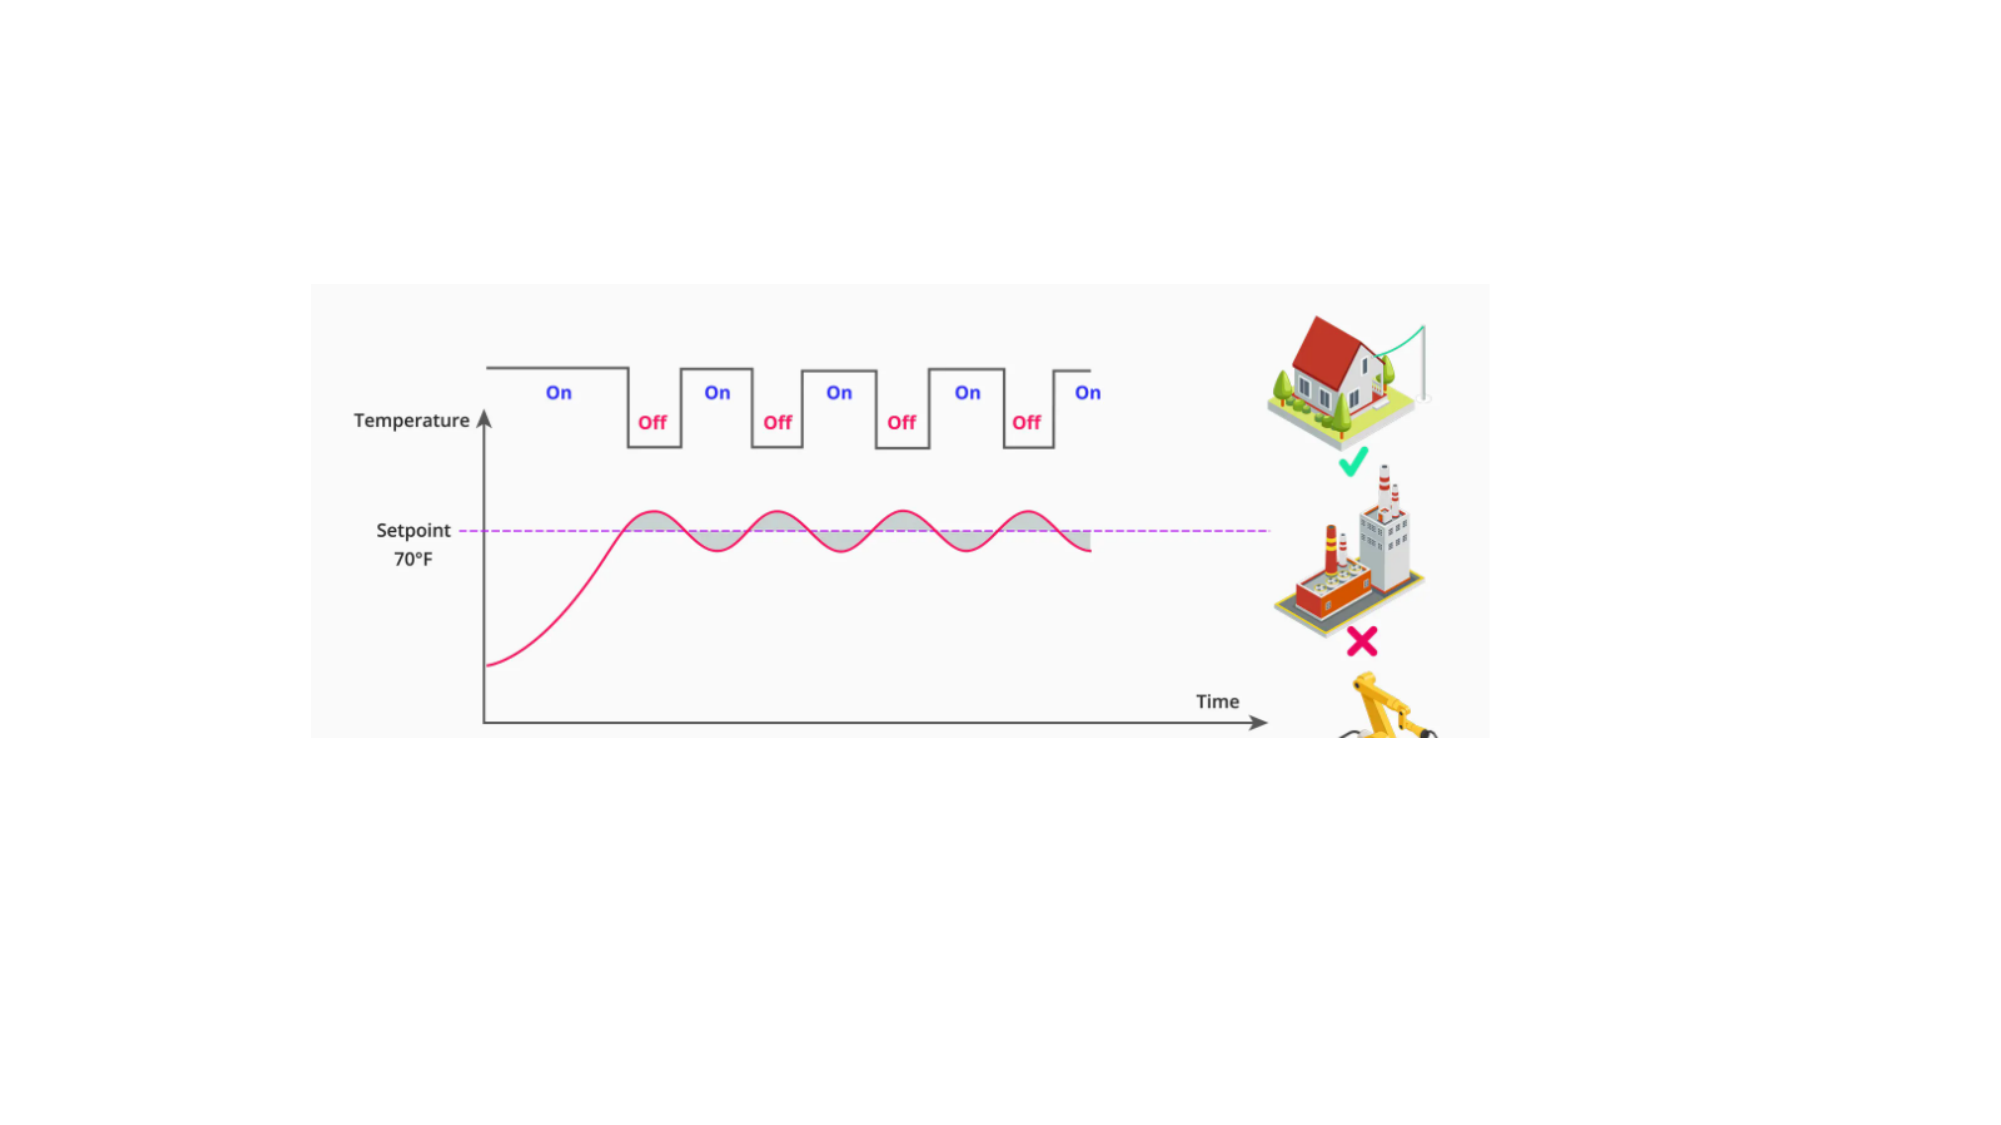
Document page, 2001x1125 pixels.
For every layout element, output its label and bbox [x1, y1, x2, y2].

picture [310, 284, 1496, 738]
